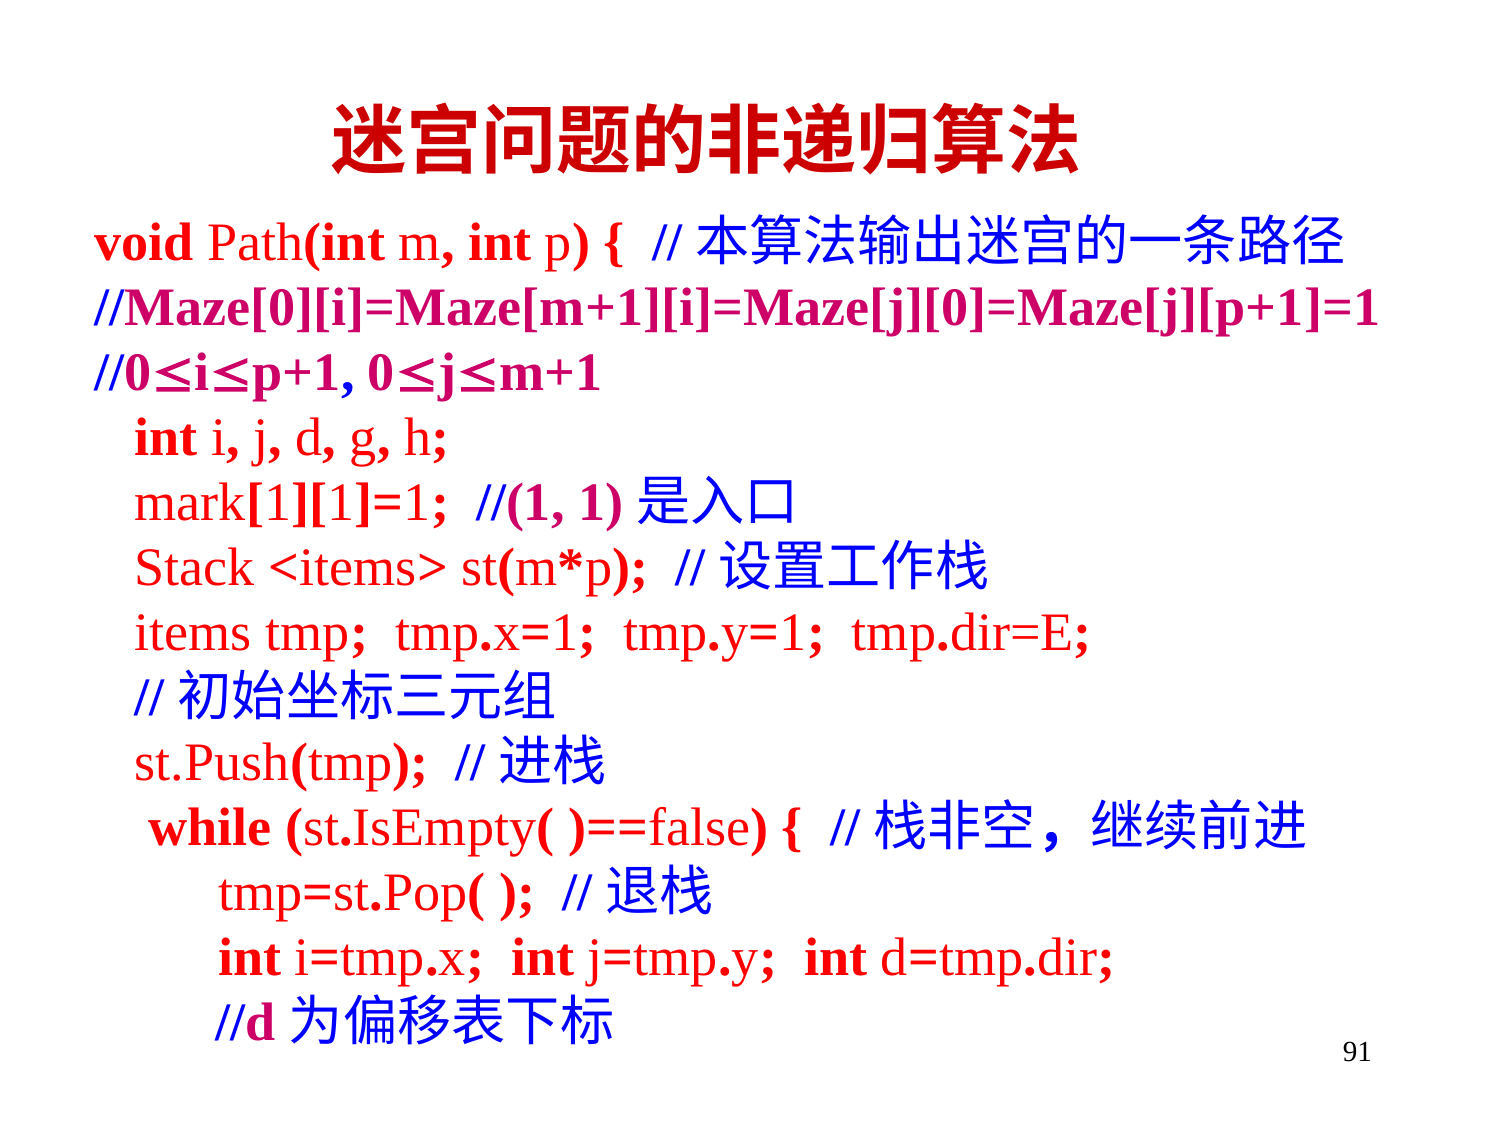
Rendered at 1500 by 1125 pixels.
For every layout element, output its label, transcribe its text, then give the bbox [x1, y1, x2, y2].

slide_number 91 [1074, 1024, 1388, 1101]
text_box 迷宫问题的非递归算法 [287, 80, 1126, 194]
text_box void Path(int m, int p) { //本算法输出迷宫的一条路径 //Maze[0][i]=Maze[m+1][i]=Maze[j][0]=Maze[j][p+1]=1 //0ip+1, 0jm+1 int i, j, d, g, h; mark[1][1]=1; //(1, 1)是入口 Stack <items> st(m*p); //设置工作栈 items tmp; tmp.x=1; tmp.y=1; tmp.dir=E; //初始坐标三元组 st.Push(tmp); //进栈 while (st.IsEmpty( )==false) { //栈非空，继续前进 tmp=st.Pop( ); //退栈 int i=tmp.x; int j=tmp.y; int d=tmp.dir; //d为偏移表下标 [79, 198, 1452, 962]
